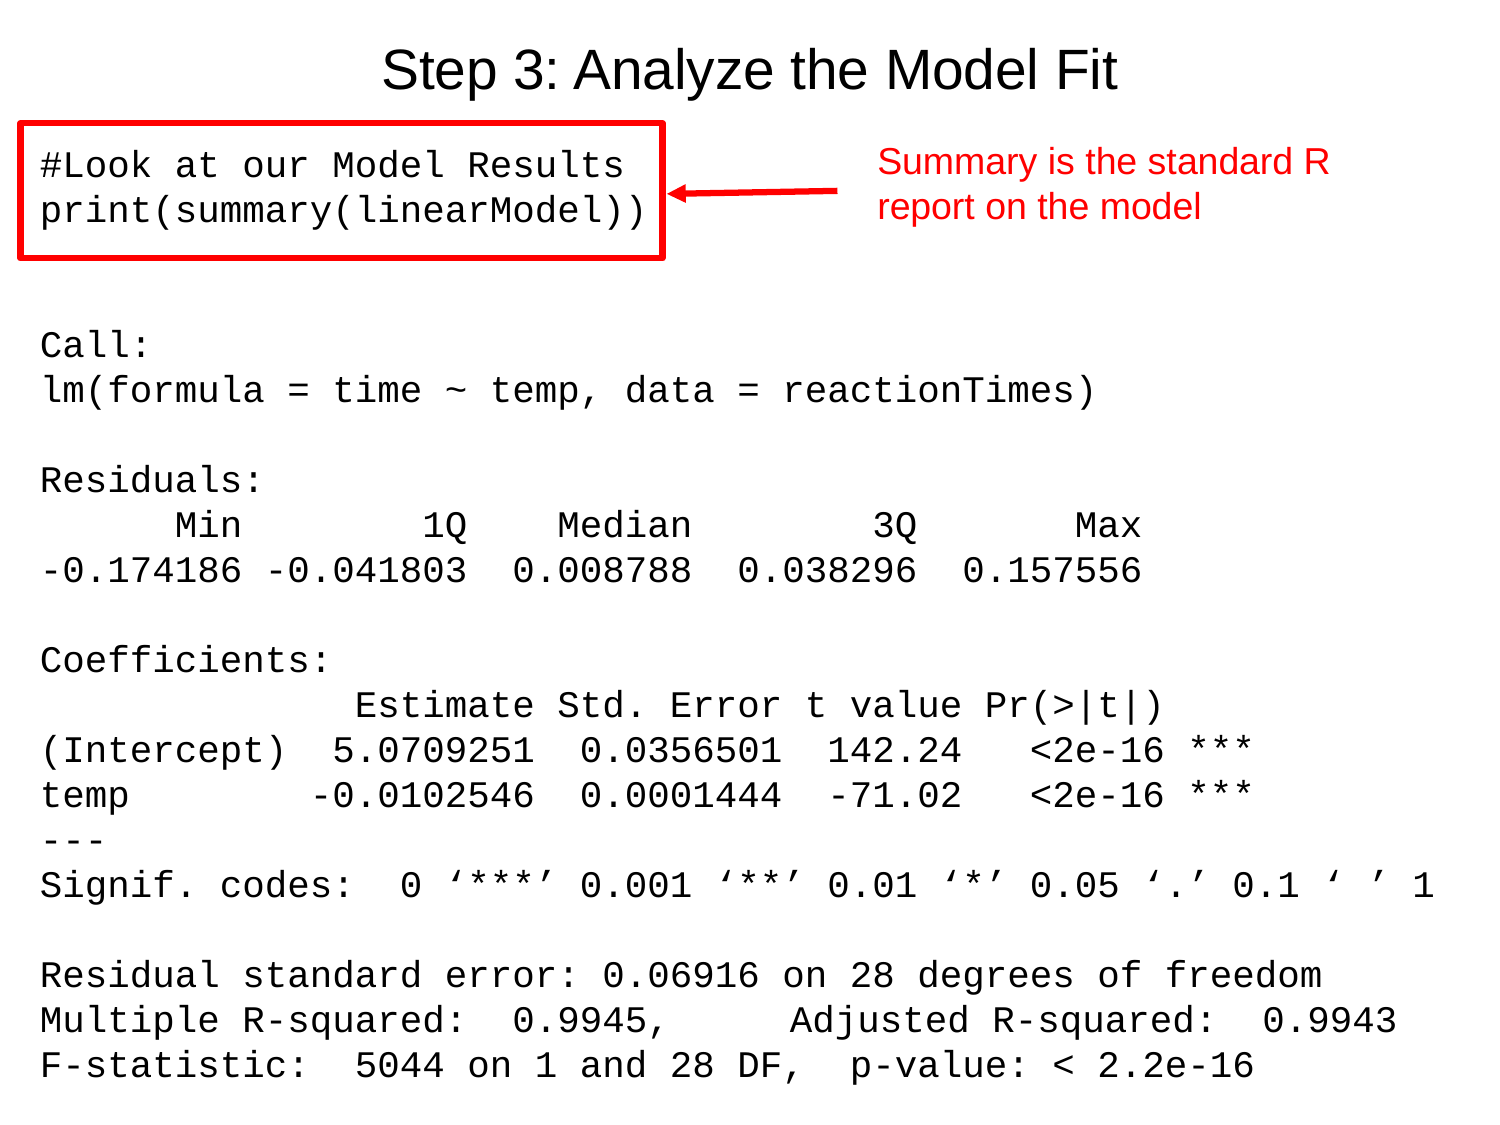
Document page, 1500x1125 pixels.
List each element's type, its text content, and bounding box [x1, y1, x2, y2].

text_box [18, 121, 665, 260]
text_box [666, 129, 1359, 237]
text_box #Look at our Model Results print(summary(linearModel)) Call: lm(formula = time ~ temp, data = reactionTimes) Residuals: Min 1Q Median 3Q Max -0.174186 -0.041803 0.008788 0.038296 0.157556 Coefficients: Estimate Std. Error t value Pr(>|t|) (Intercept) 5.0709251 0.0356501 142.24 <2e-16 *** temp -0.0102546 0.0001444 -71.02 <2e-16 *** --- Signif. codes: 0 ‘***’ 0.001 ‘**’ 0.01 ‘*’ 0.05 ‘.’ 0.1 ‘ ’ 1 Residual standard error: 0.06916 on 28 degrees of freedom Multiple R-squared: 0.9945, Adjusted R-squared: 0.9943 F-statistic: 5044 on 1 and 28 DF, p-value: < 2.2e-16 [24, 132, 1475, 1092]
title Step 3: Analyze the Model Fit [75, 24, 1425, 109]
